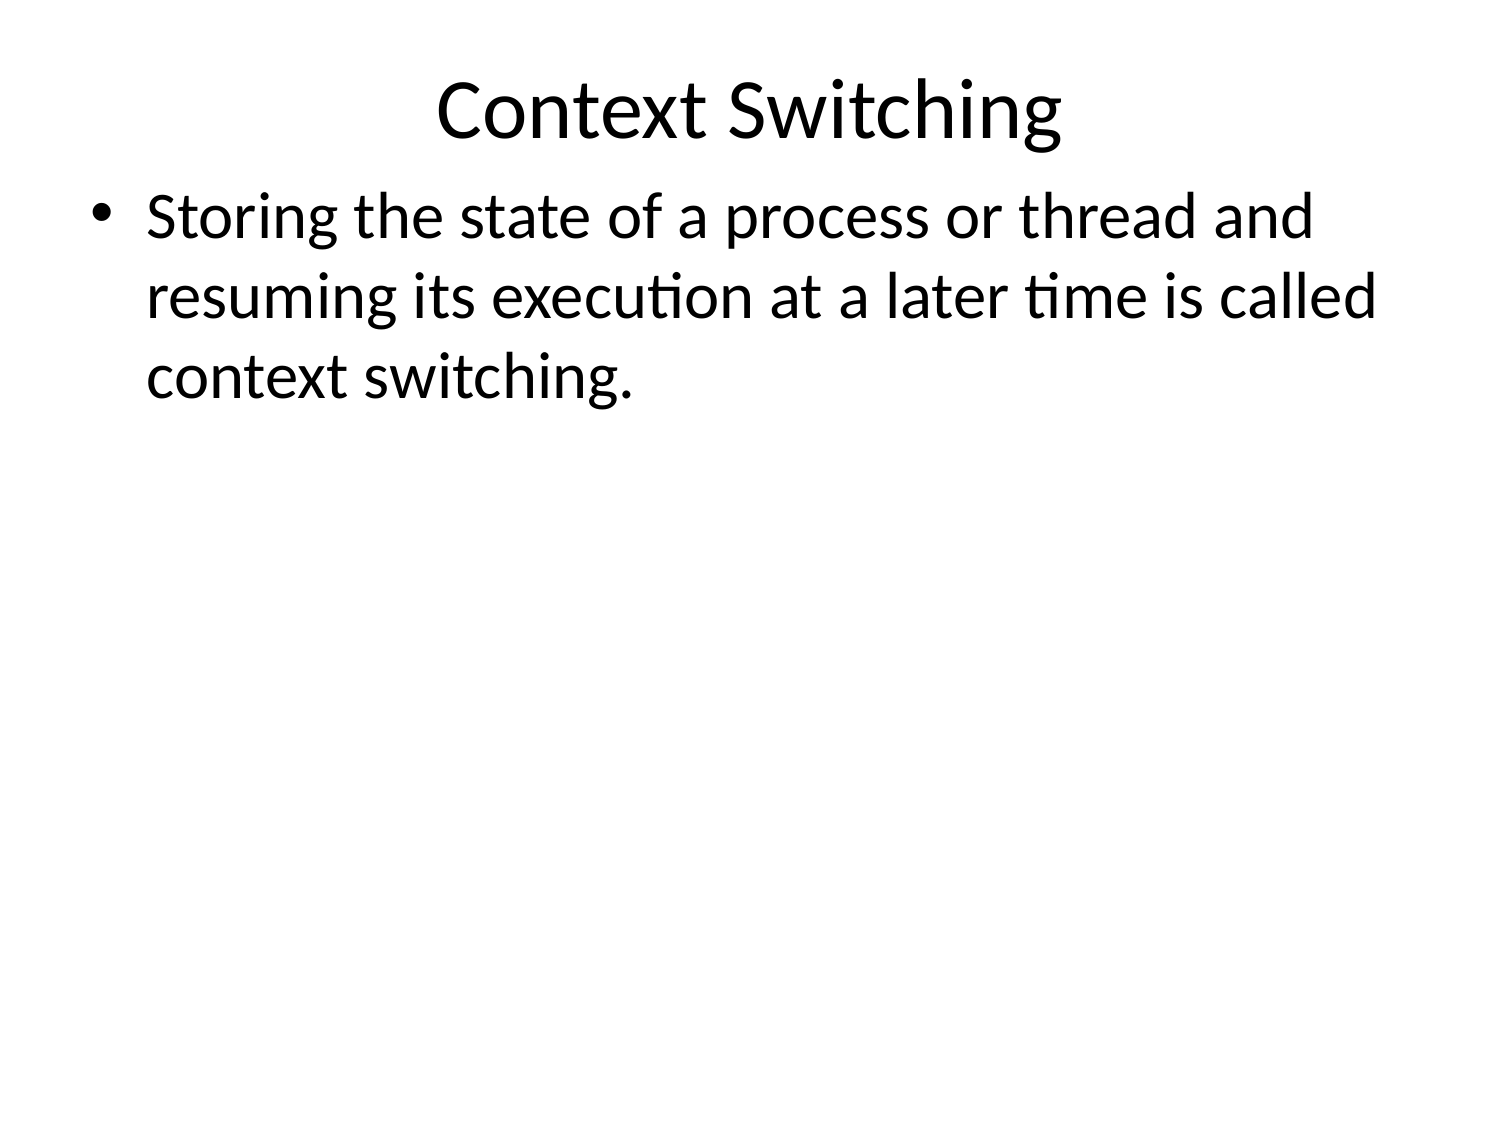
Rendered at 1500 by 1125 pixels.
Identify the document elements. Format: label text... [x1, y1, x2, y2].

title Context Switching [75, 45, 1425, 164]
list Storing the state of a process or thread and resuming its execution at a later time is called context switching. [75, 164, 1425, 1067]
